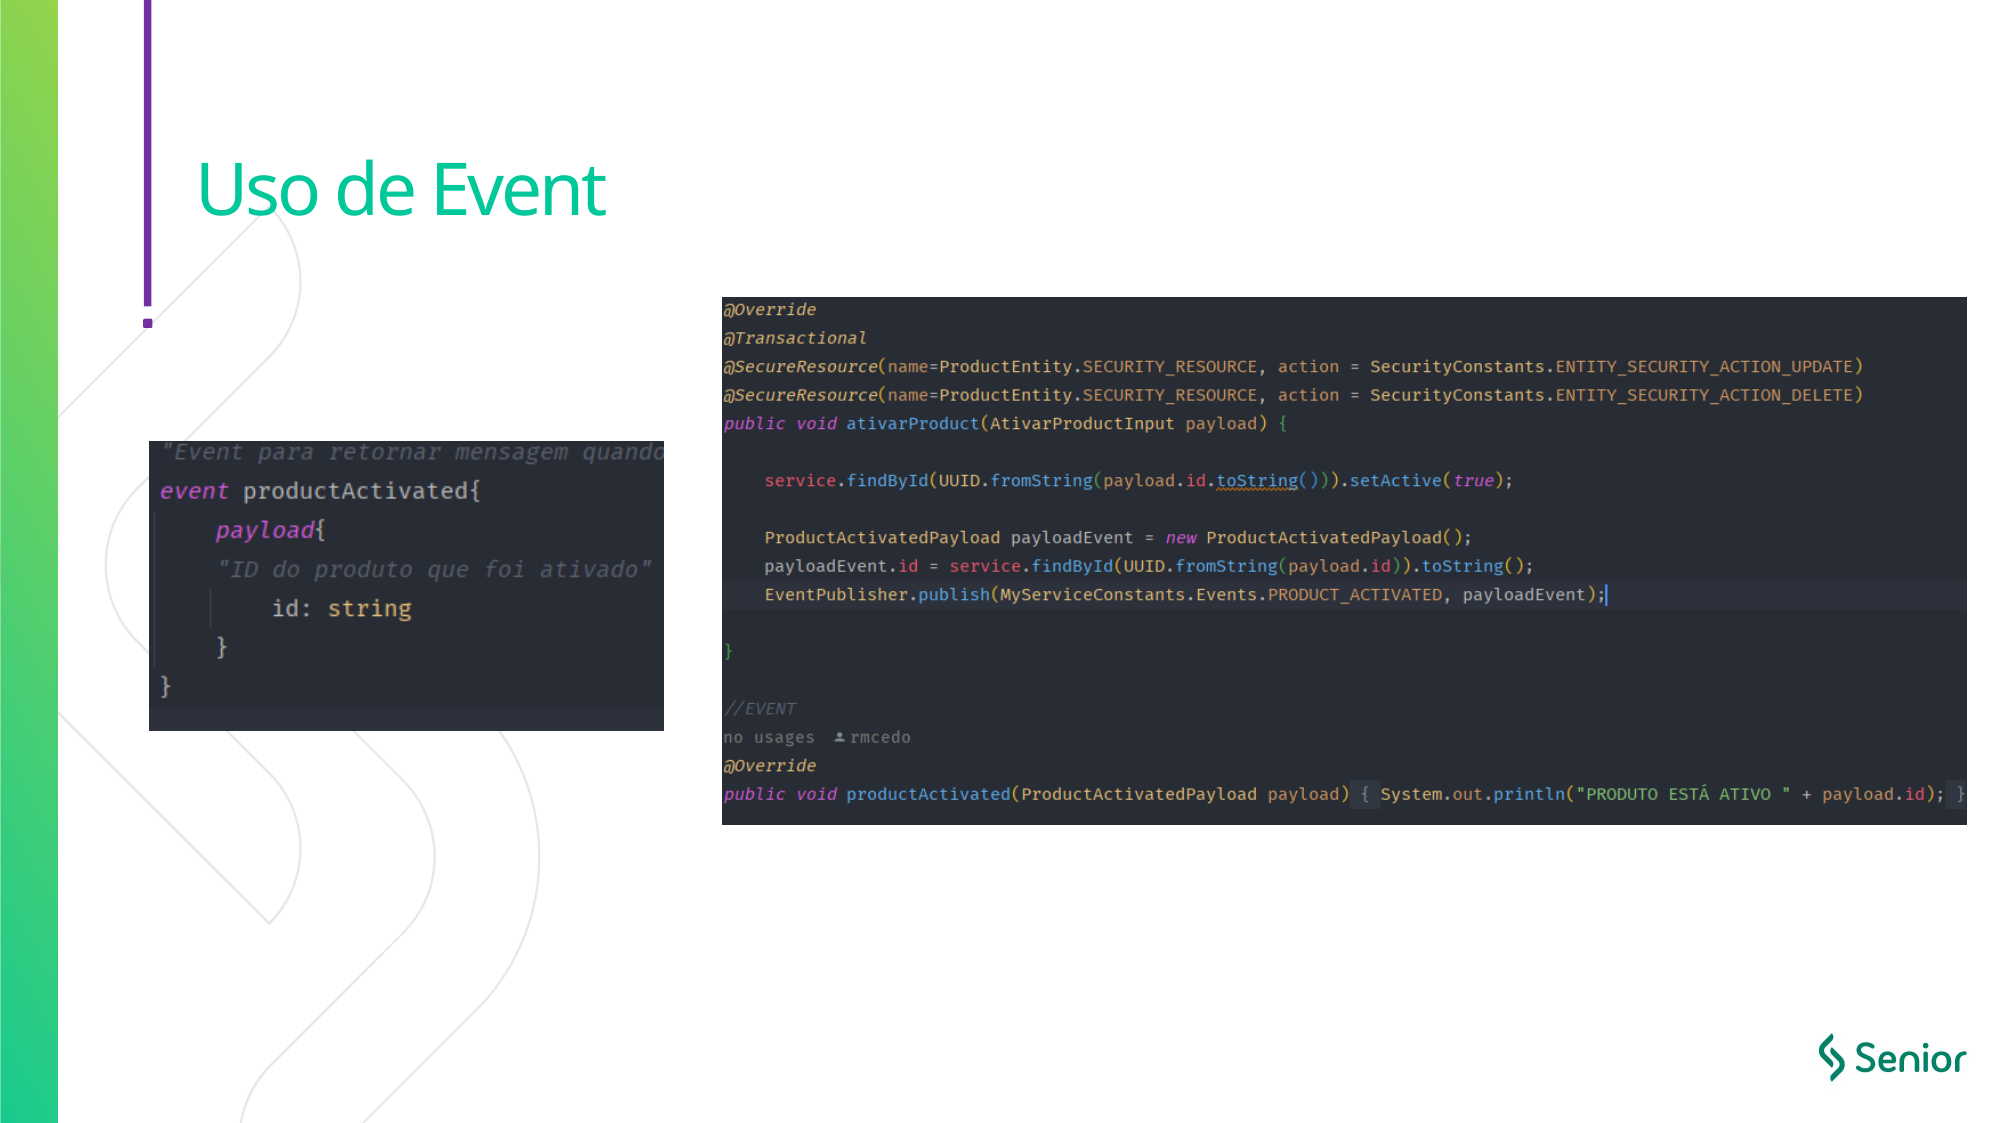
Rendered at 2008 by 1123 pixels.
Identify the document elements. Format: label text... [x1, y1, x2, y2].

picture [58, 0, 2008, 1123]
title Uso de Event [180, 150, 1838, 271]
